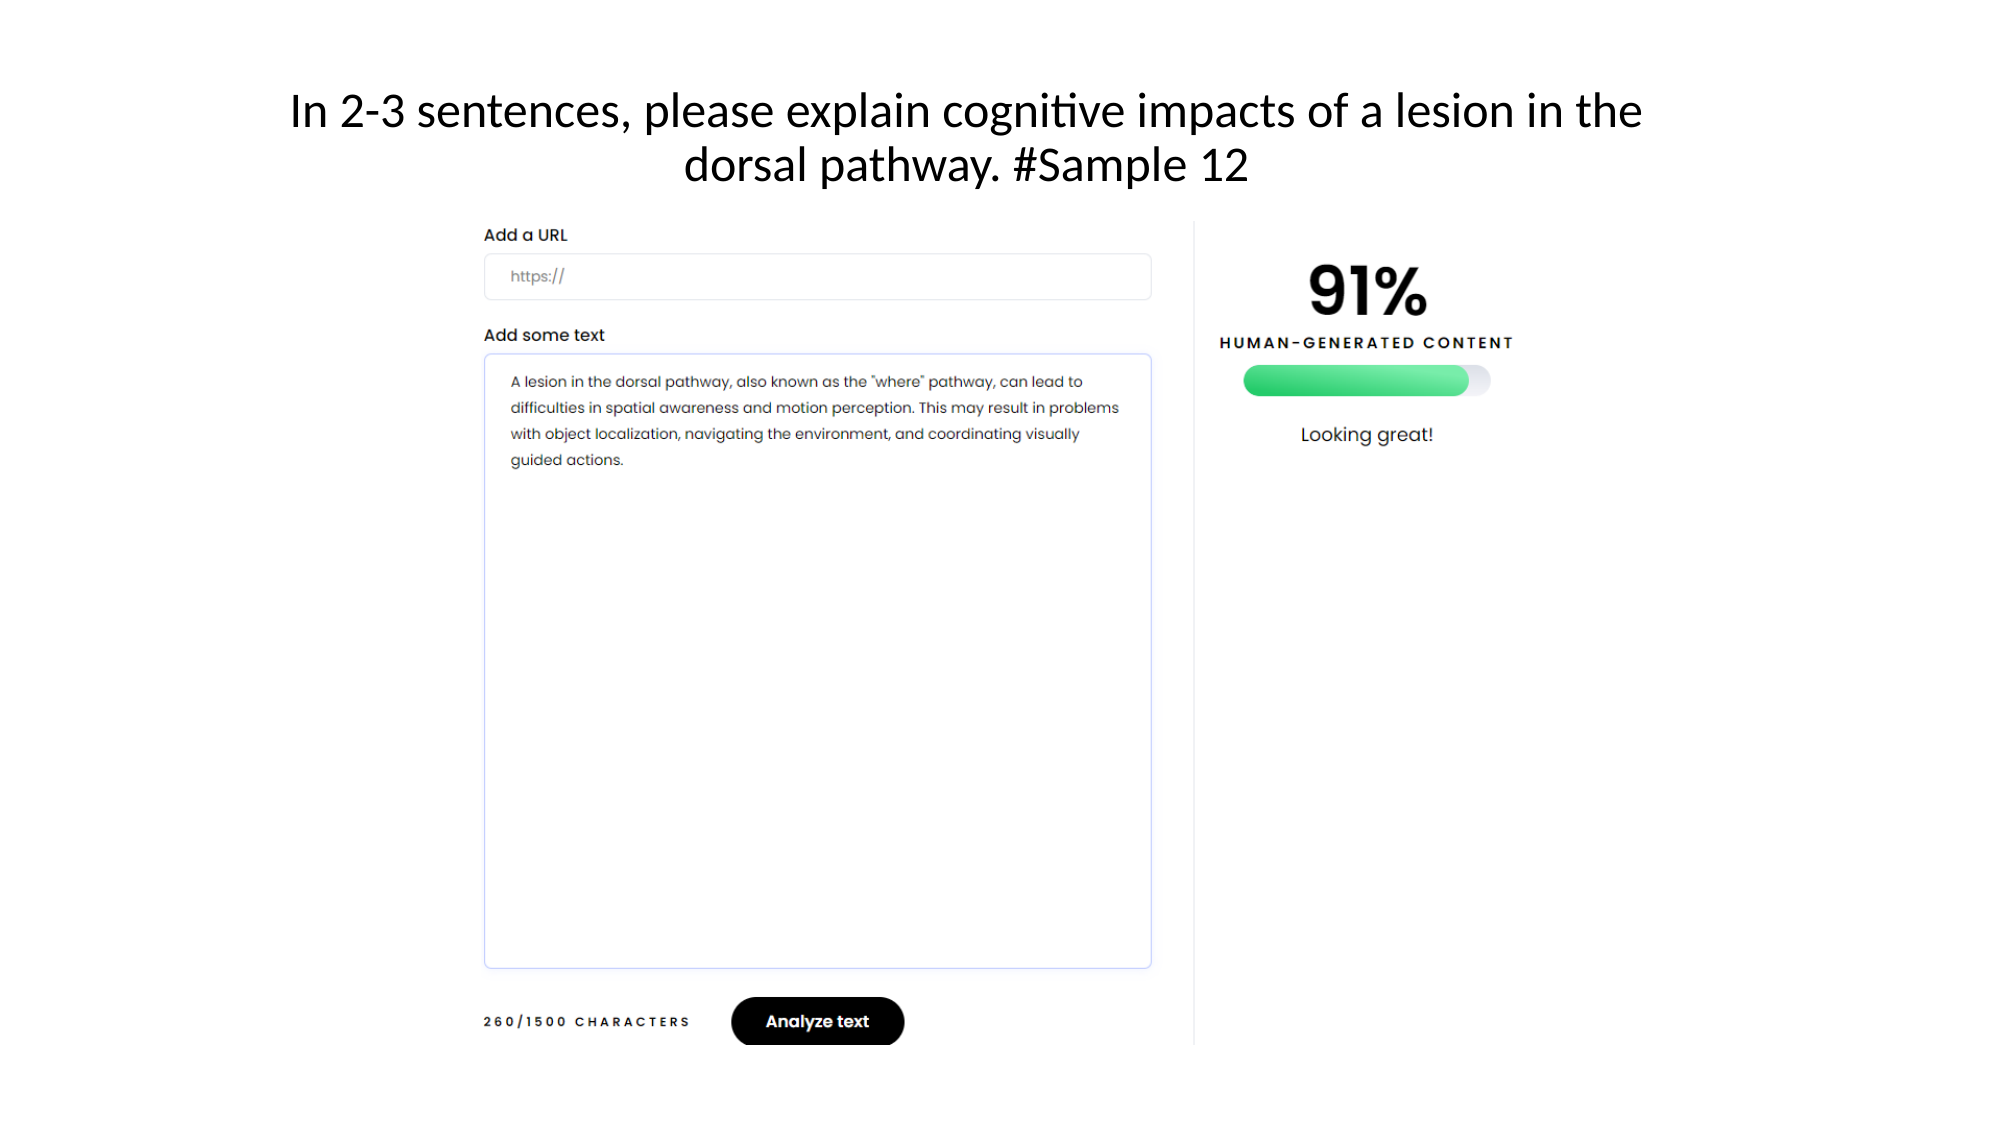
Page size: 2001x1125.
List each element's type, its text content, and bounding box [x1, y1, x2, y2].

subtitle In 2-3 sentences, please explain cognitive impacts of a lesion in the dorsal pathway. #Sample 12 [216, 76, 1717, 222]
picture [481, 221, 1519, 1045]
